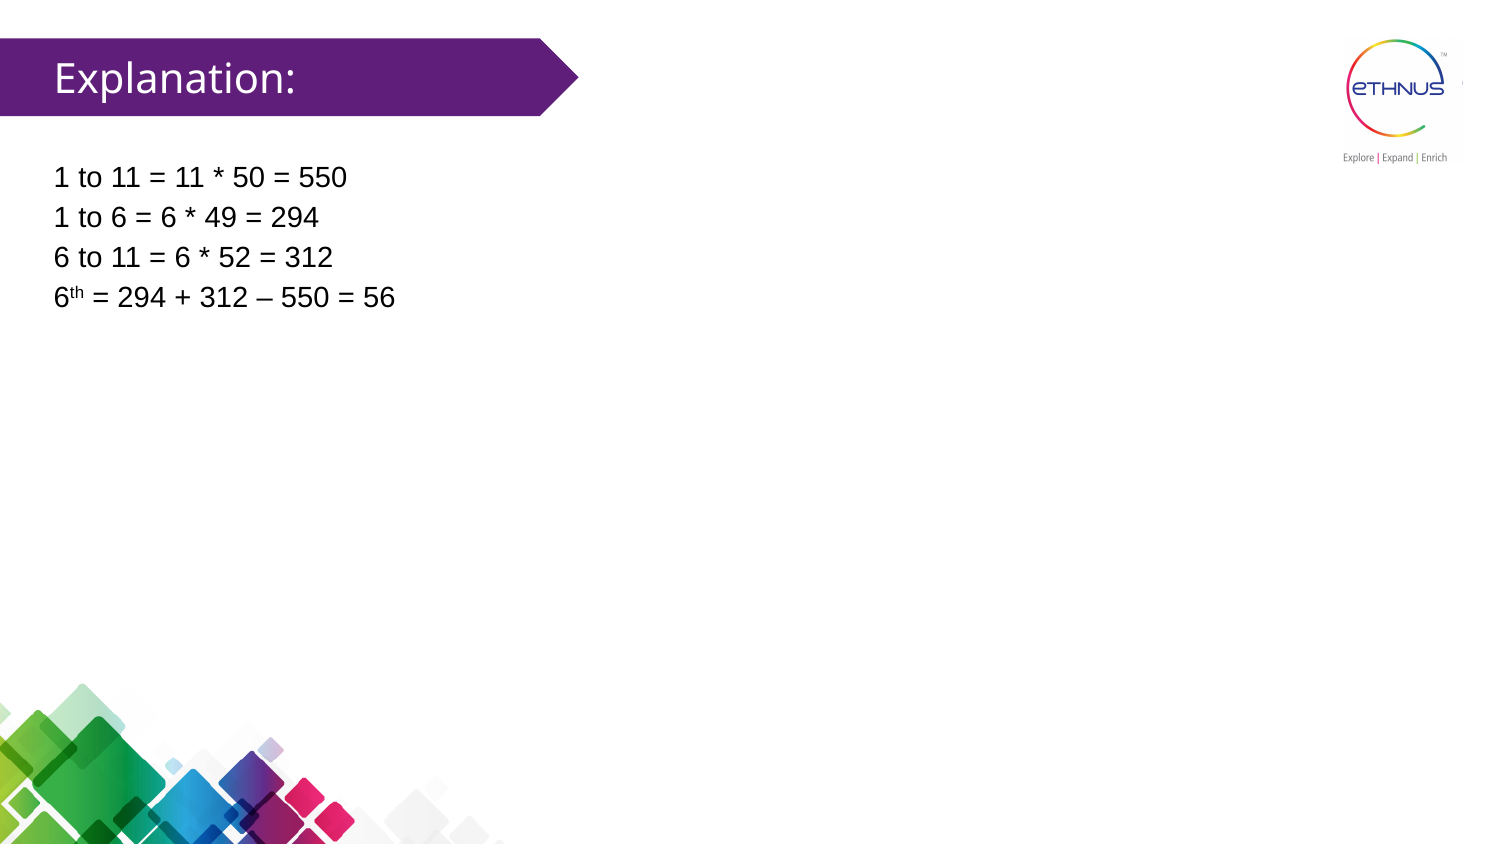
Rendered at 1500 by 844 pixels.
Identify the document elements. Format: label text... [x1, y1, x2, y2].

picture [1343, 38, 1463, 165]
text_box Explanation: [53, 38, 518, 117]
picture [0, 668, 732, 844]
text_box 1 to 11 = 11 * 50 = 550 1 to 6 = 6 * 49 = 294 6 to 11 = 6 * 52 = 312 6th = 294 + 312 – 550 = 56 [53, 152, 1265, 669]
text_box [518, 38, 579, 117]
text_box [0, 38, 53, 117]
